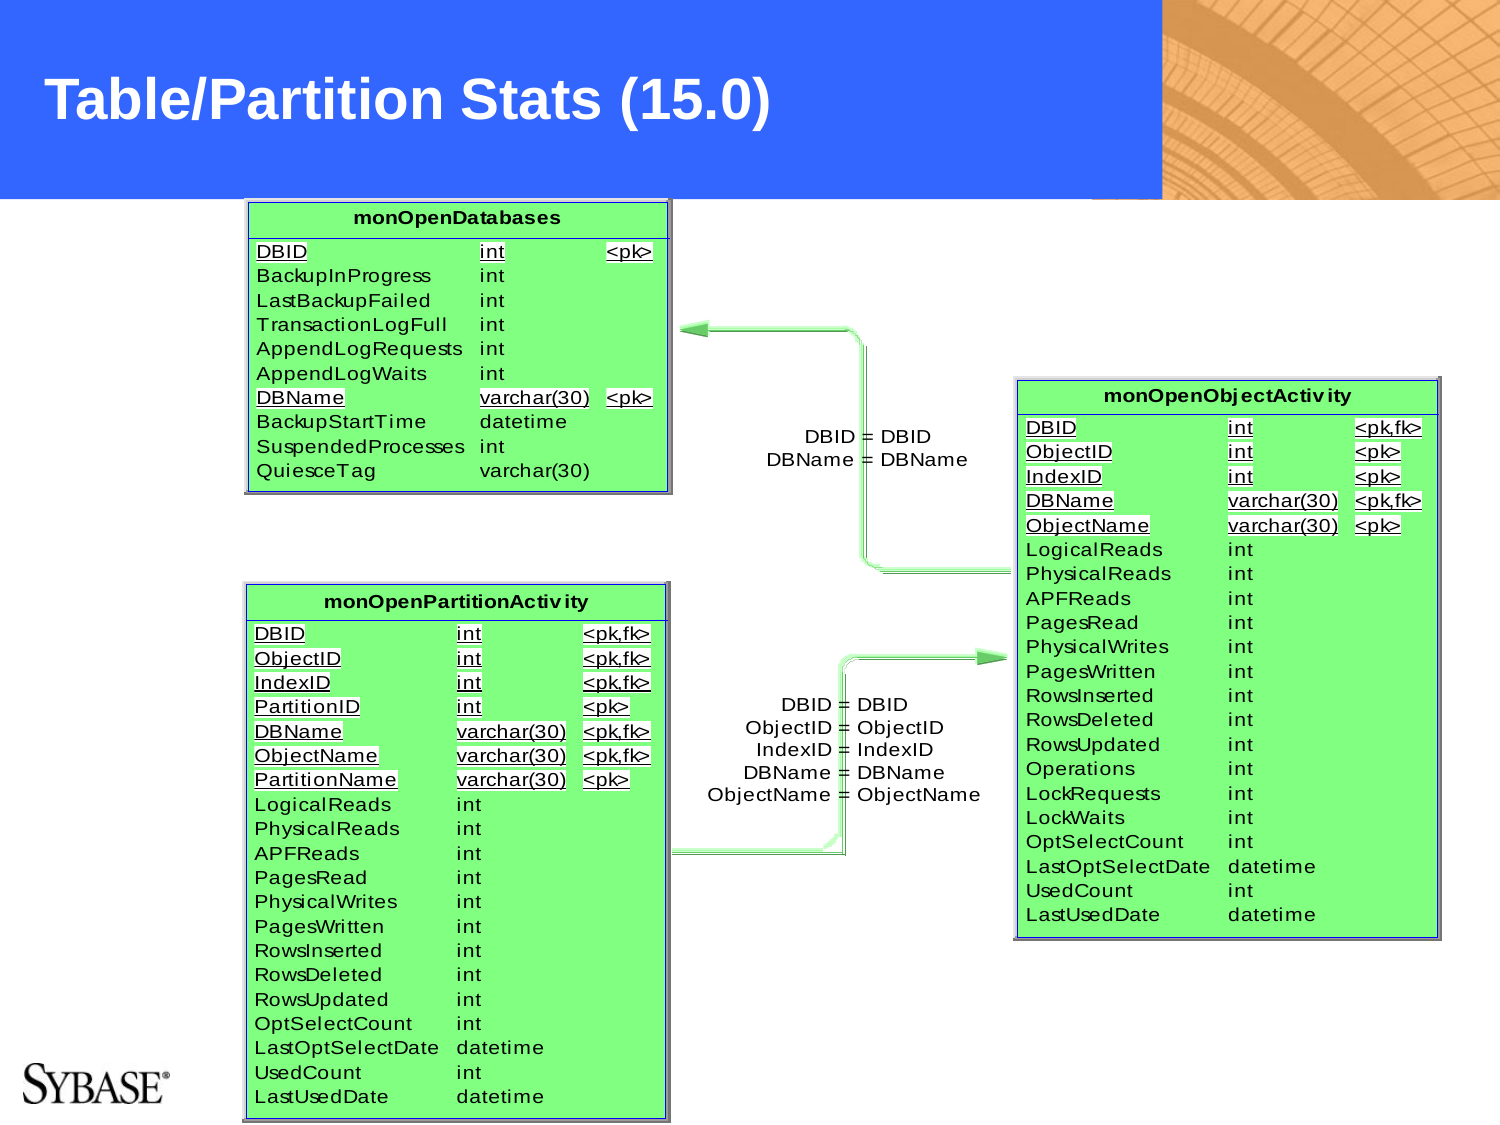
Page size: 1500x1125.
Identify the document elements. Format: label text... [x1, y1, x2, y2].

picture [23, 1063, 170, 1104]
picture [241, 0, 1500, 1125]
title Table/Partition Stats (15.0) [28, 1, 1161, 190]
